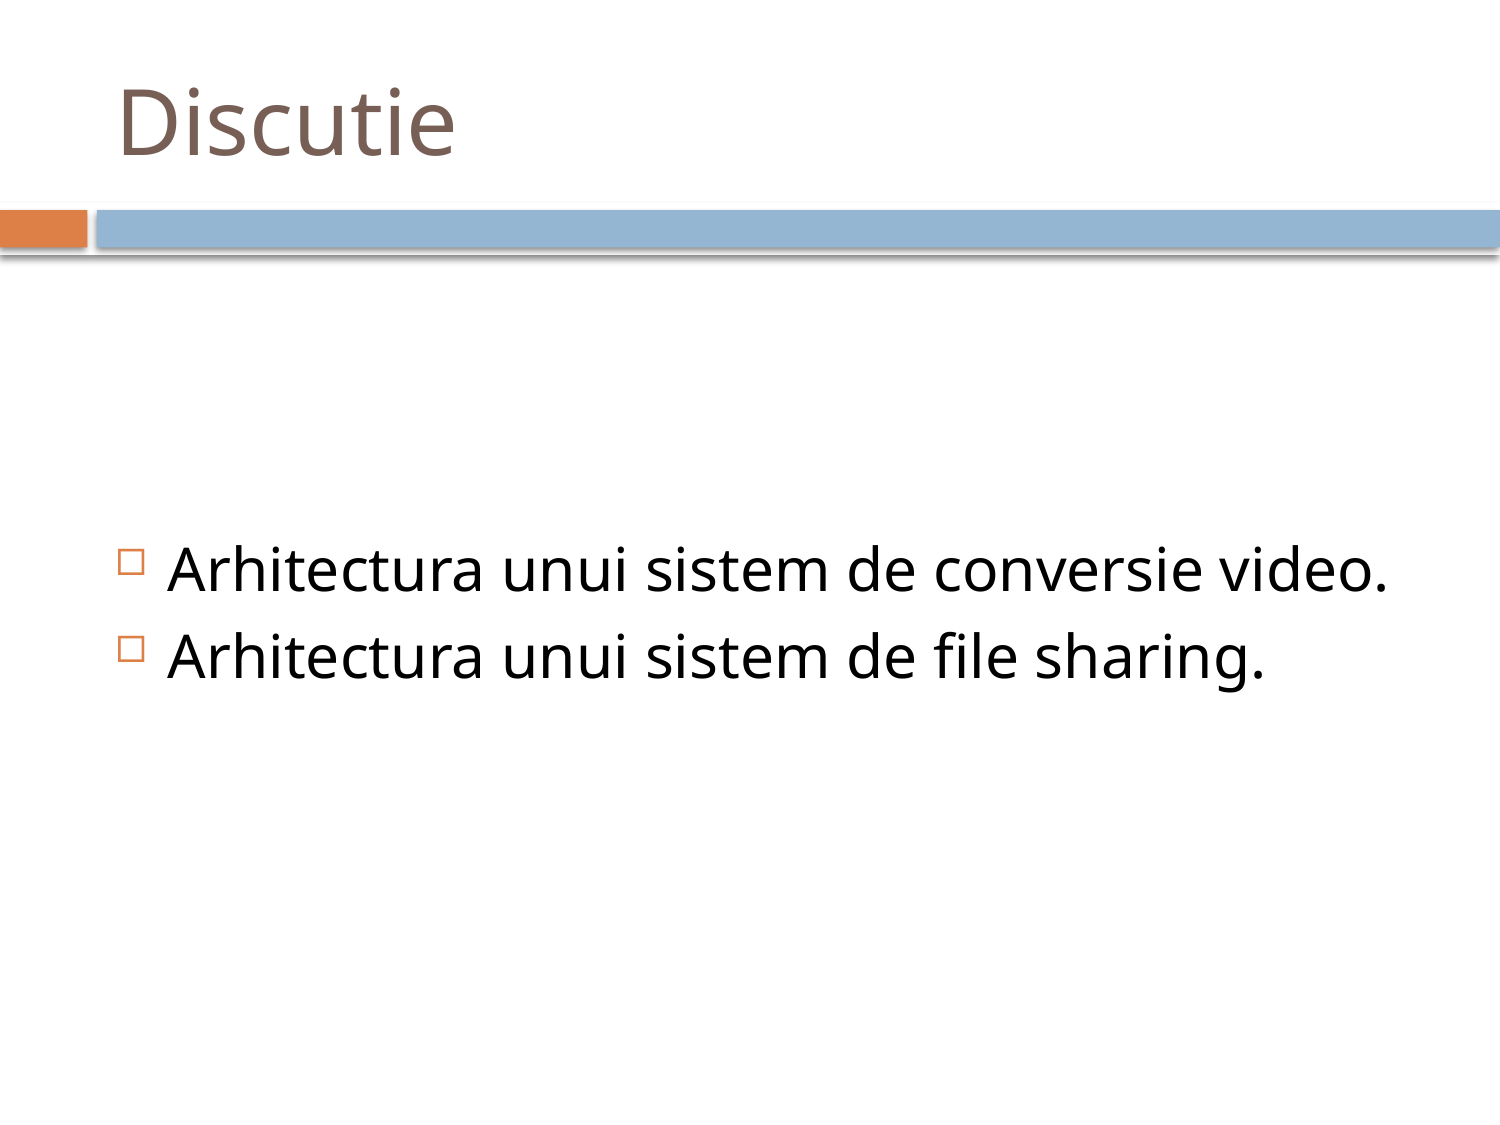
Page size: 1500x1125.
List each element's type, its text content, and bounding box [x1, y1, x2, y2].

list Arhitectura unui sistem de conversie video. Arhitectura unui sistem de file sharing. [100, 262, 1438, 1000]
title Discutie [100, 37, 1438, 200]
